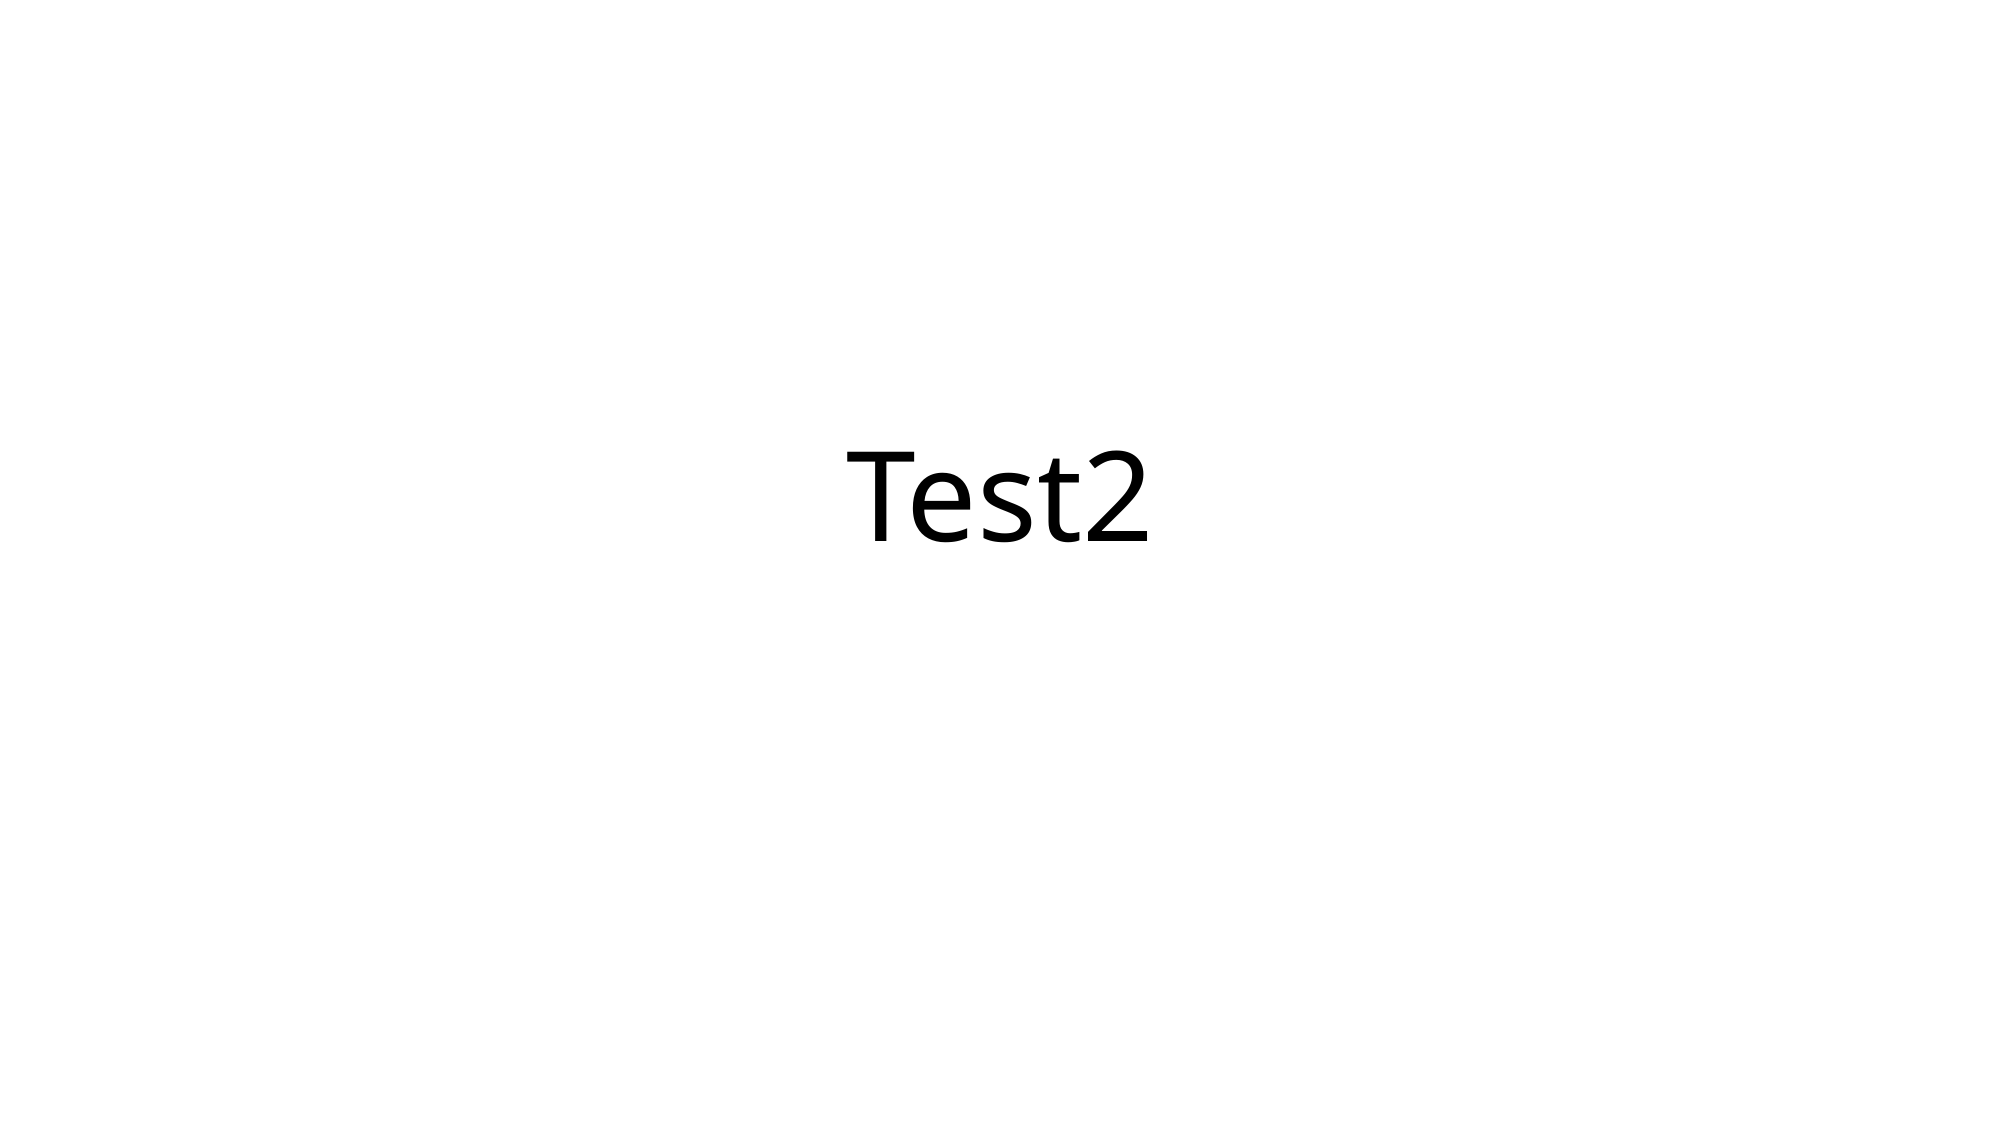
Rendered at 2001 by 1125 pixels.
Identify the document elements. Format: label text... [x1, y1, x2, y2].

title Test2 [249, 184, 1750, 576]
